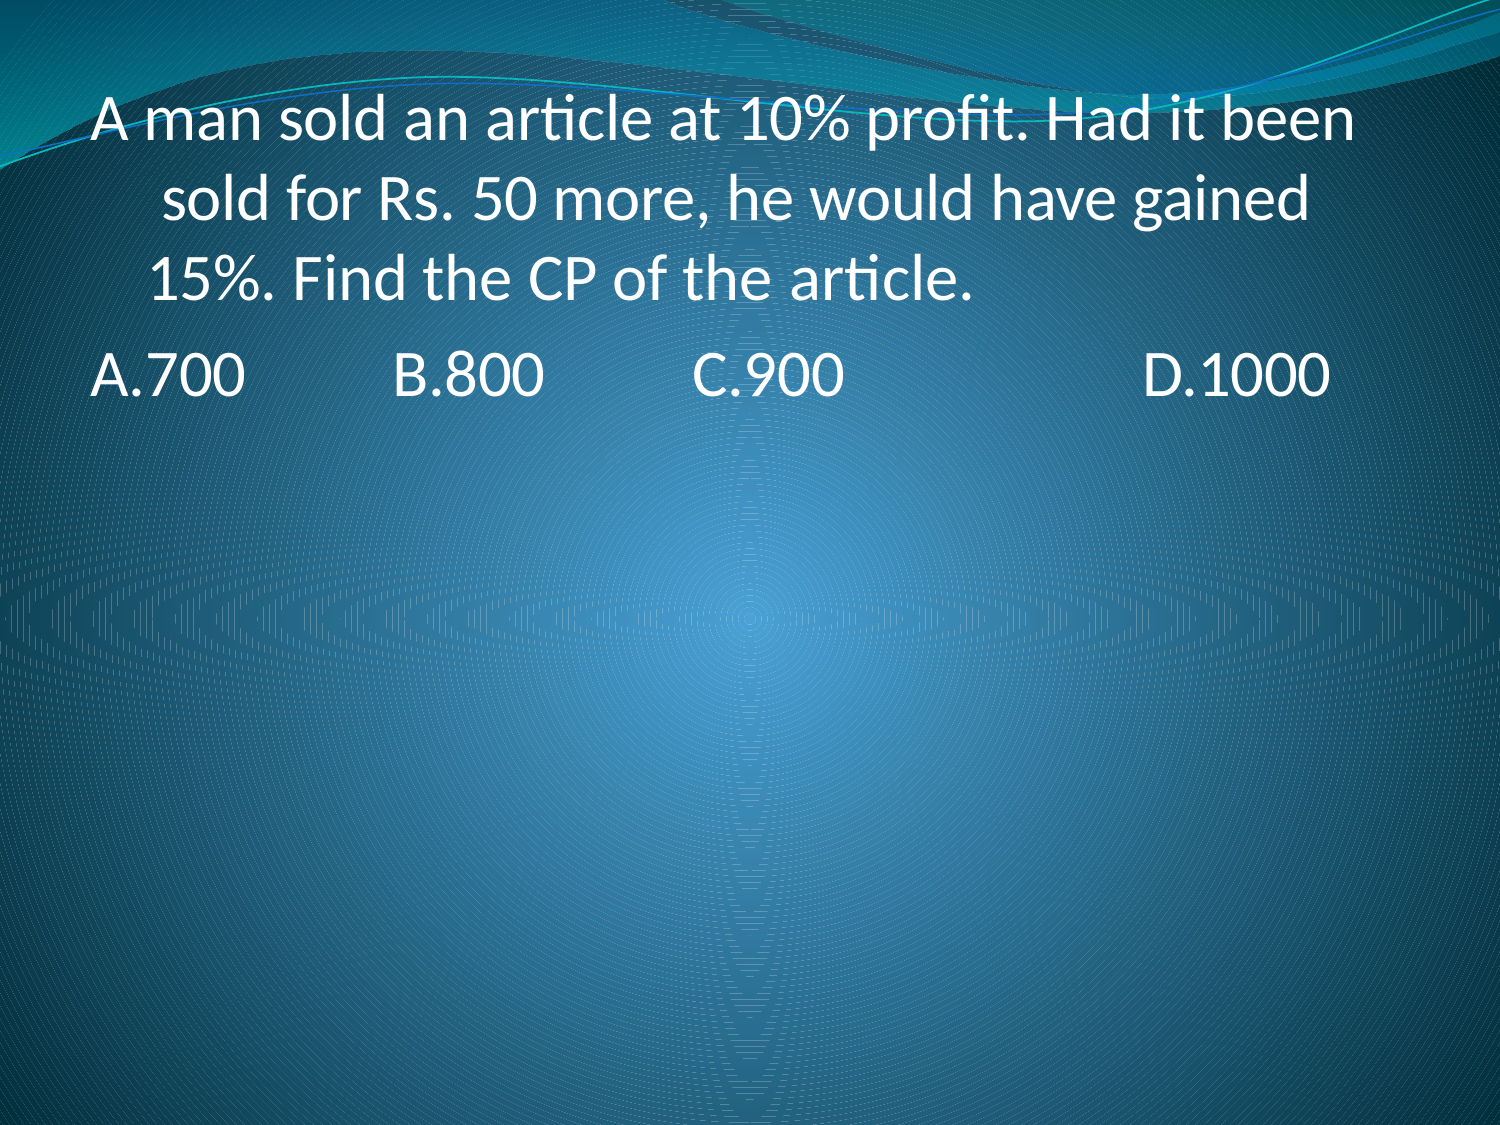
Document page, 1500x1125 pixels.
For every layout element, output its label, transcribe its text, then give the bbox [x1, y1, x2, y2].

text_box A.700 B.800 C.900 D.1000 [87, 327, 1334, 410]
text_box A man sold an article at 10% profit. Had it been sold for Rs. 50 more, he would have gained 15%. Find the CP of the article. [87, 71, 1370, 314]
